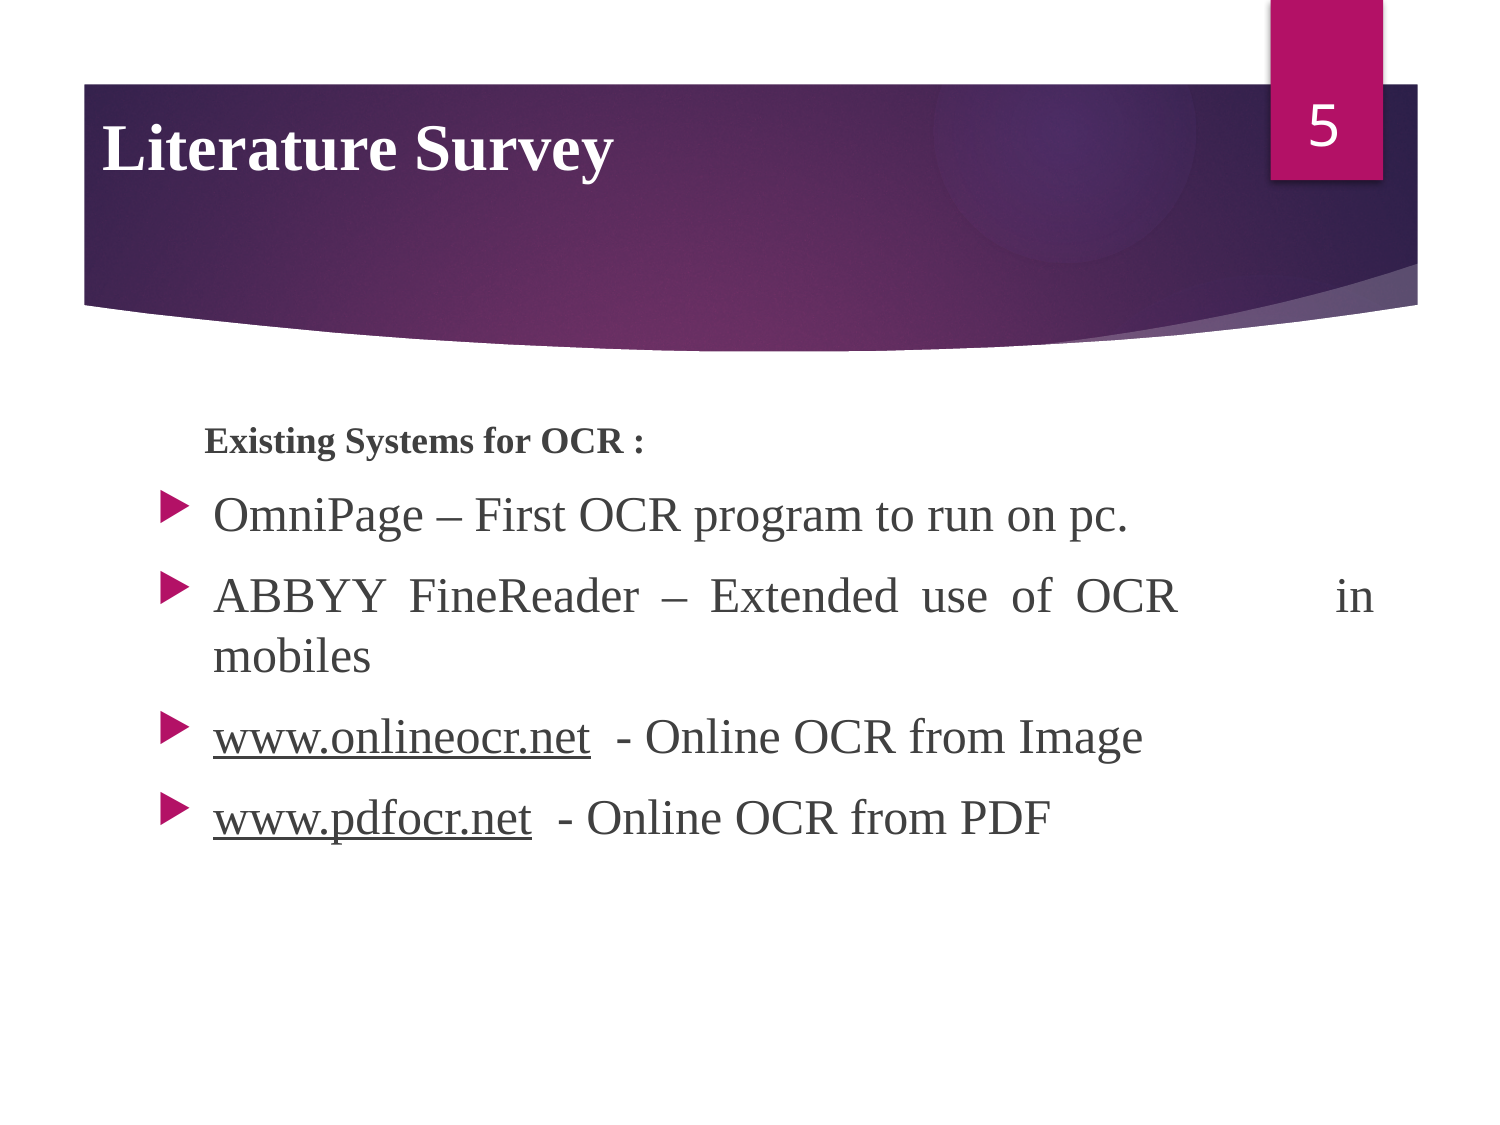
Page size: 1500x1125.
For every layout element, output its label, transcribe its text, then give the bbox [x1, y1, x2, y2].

list Existing Systems for OCR : OmniPage – First OCR program to run on pc. ABBYY FineReader – Extended use of OCR in mobiles www.onlineocr.net - Online OCR from Image www.pdfocr.net - Online OCR from PDF [141, 408, 1390, 988]
slide_number 5 [1259, 48, 1390, 175]
title Literature Survey [87, 50, 1438, 238]
